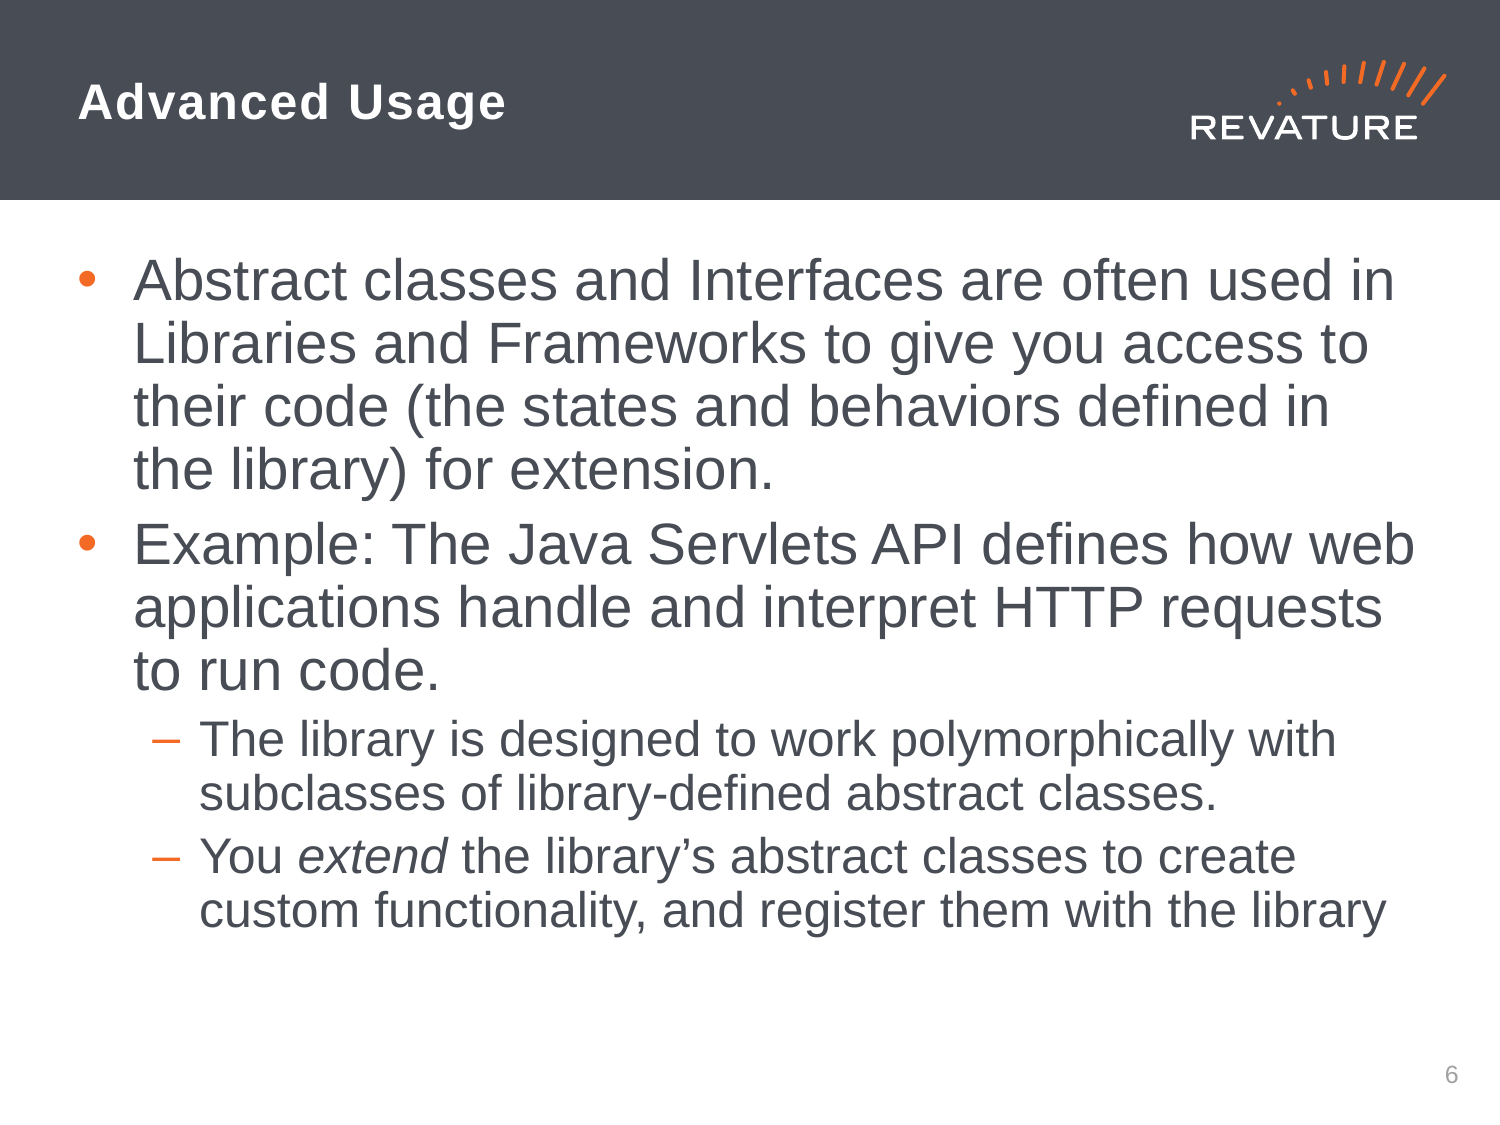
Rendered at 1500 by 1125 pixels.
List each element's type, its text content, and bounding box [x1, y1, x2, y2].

slide_number 5 [1332, 1043, 1474, 1104]
title Advanced Usage [62, 0, 1084, 200]
list Abstract classes and Interfaces are often used in Libraries and Frameworks to give you access to their code (the states and behaviors defined in the library) for extension. Example: The Java Servlets API defines how web applications handle and interpret HTTP requests to run code. The library is designed to work polymorphically with subclasses of library-defined abstract classes. You extend the library’s abstract classes to create custom functionality, and register them with the library [62, 243, 1438, 986]
